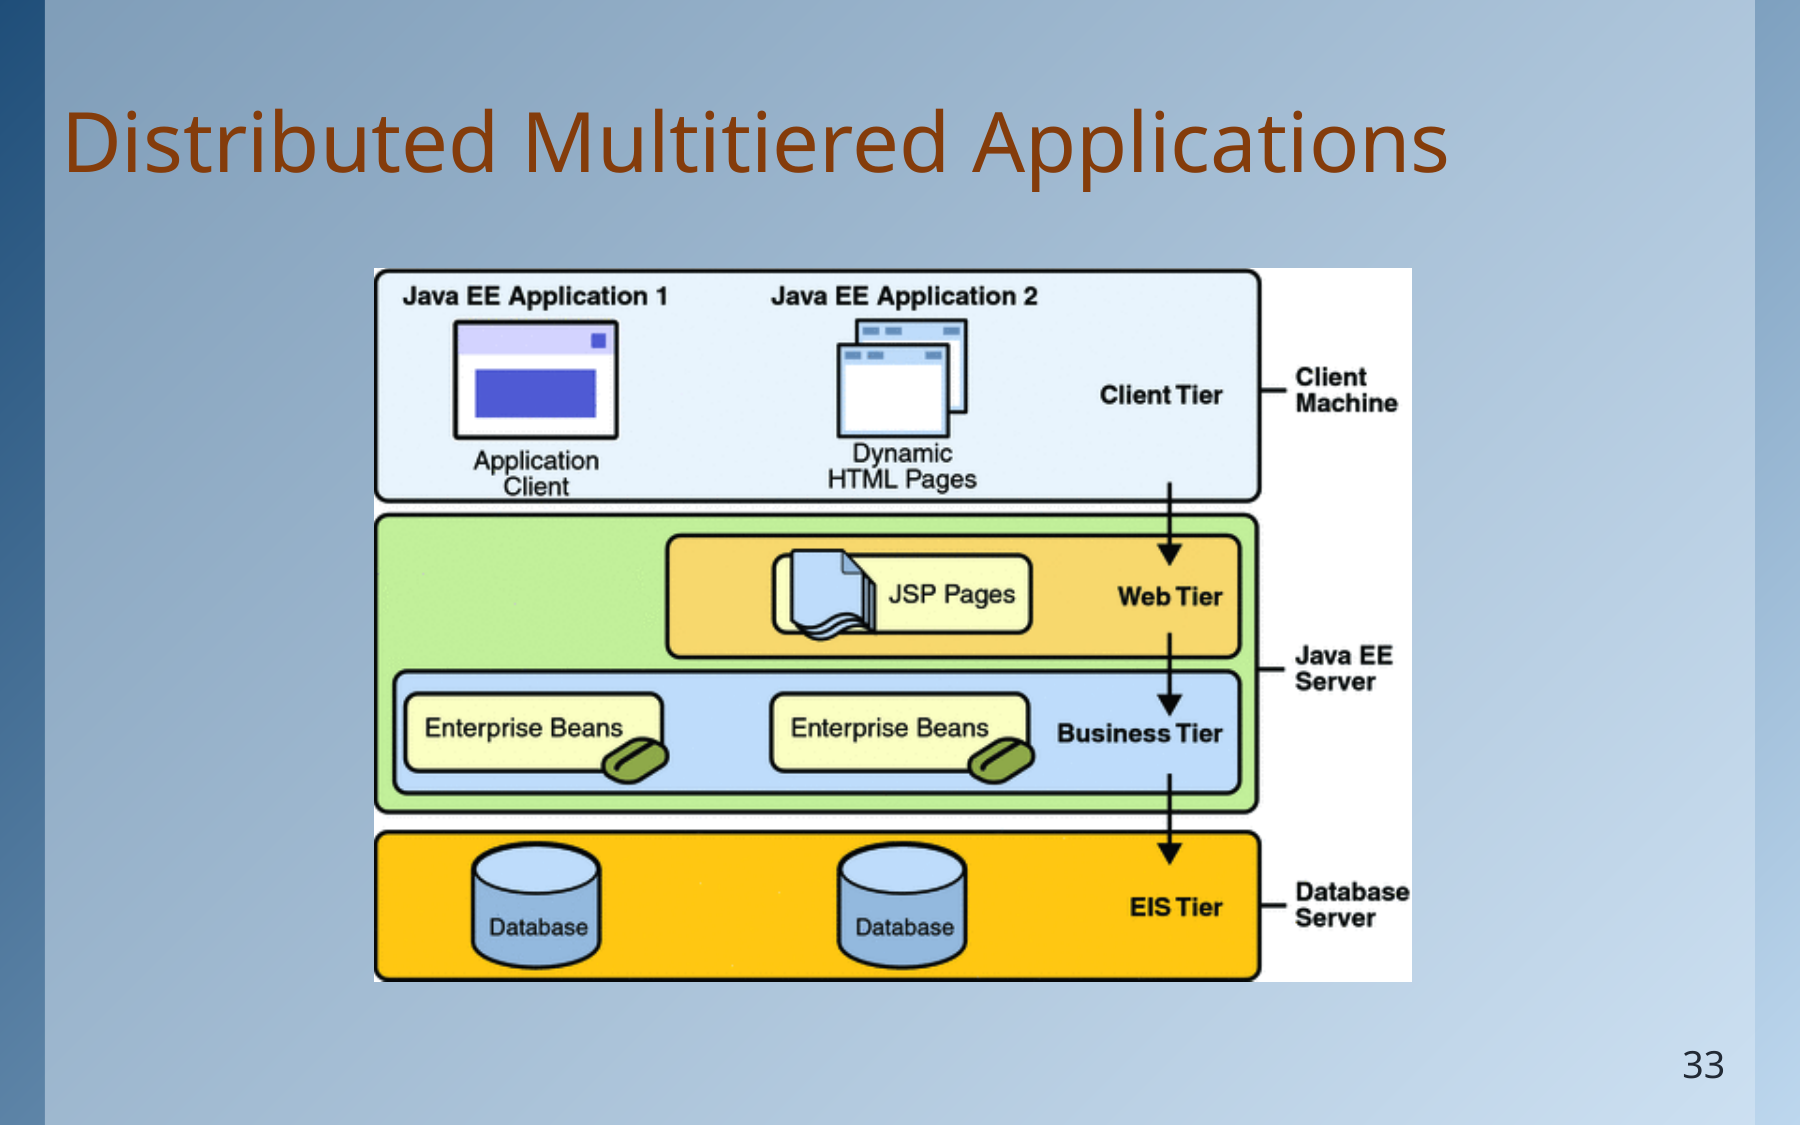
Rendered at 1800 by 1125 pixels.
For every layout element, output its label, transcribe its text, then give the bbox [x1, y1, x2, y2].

slide_number 33 [1581, 1050, 1746, 1103]
picture [374, 268, 1412, 982]
title Distributed Multitiered Applications [40, 12, 1746, 200]
